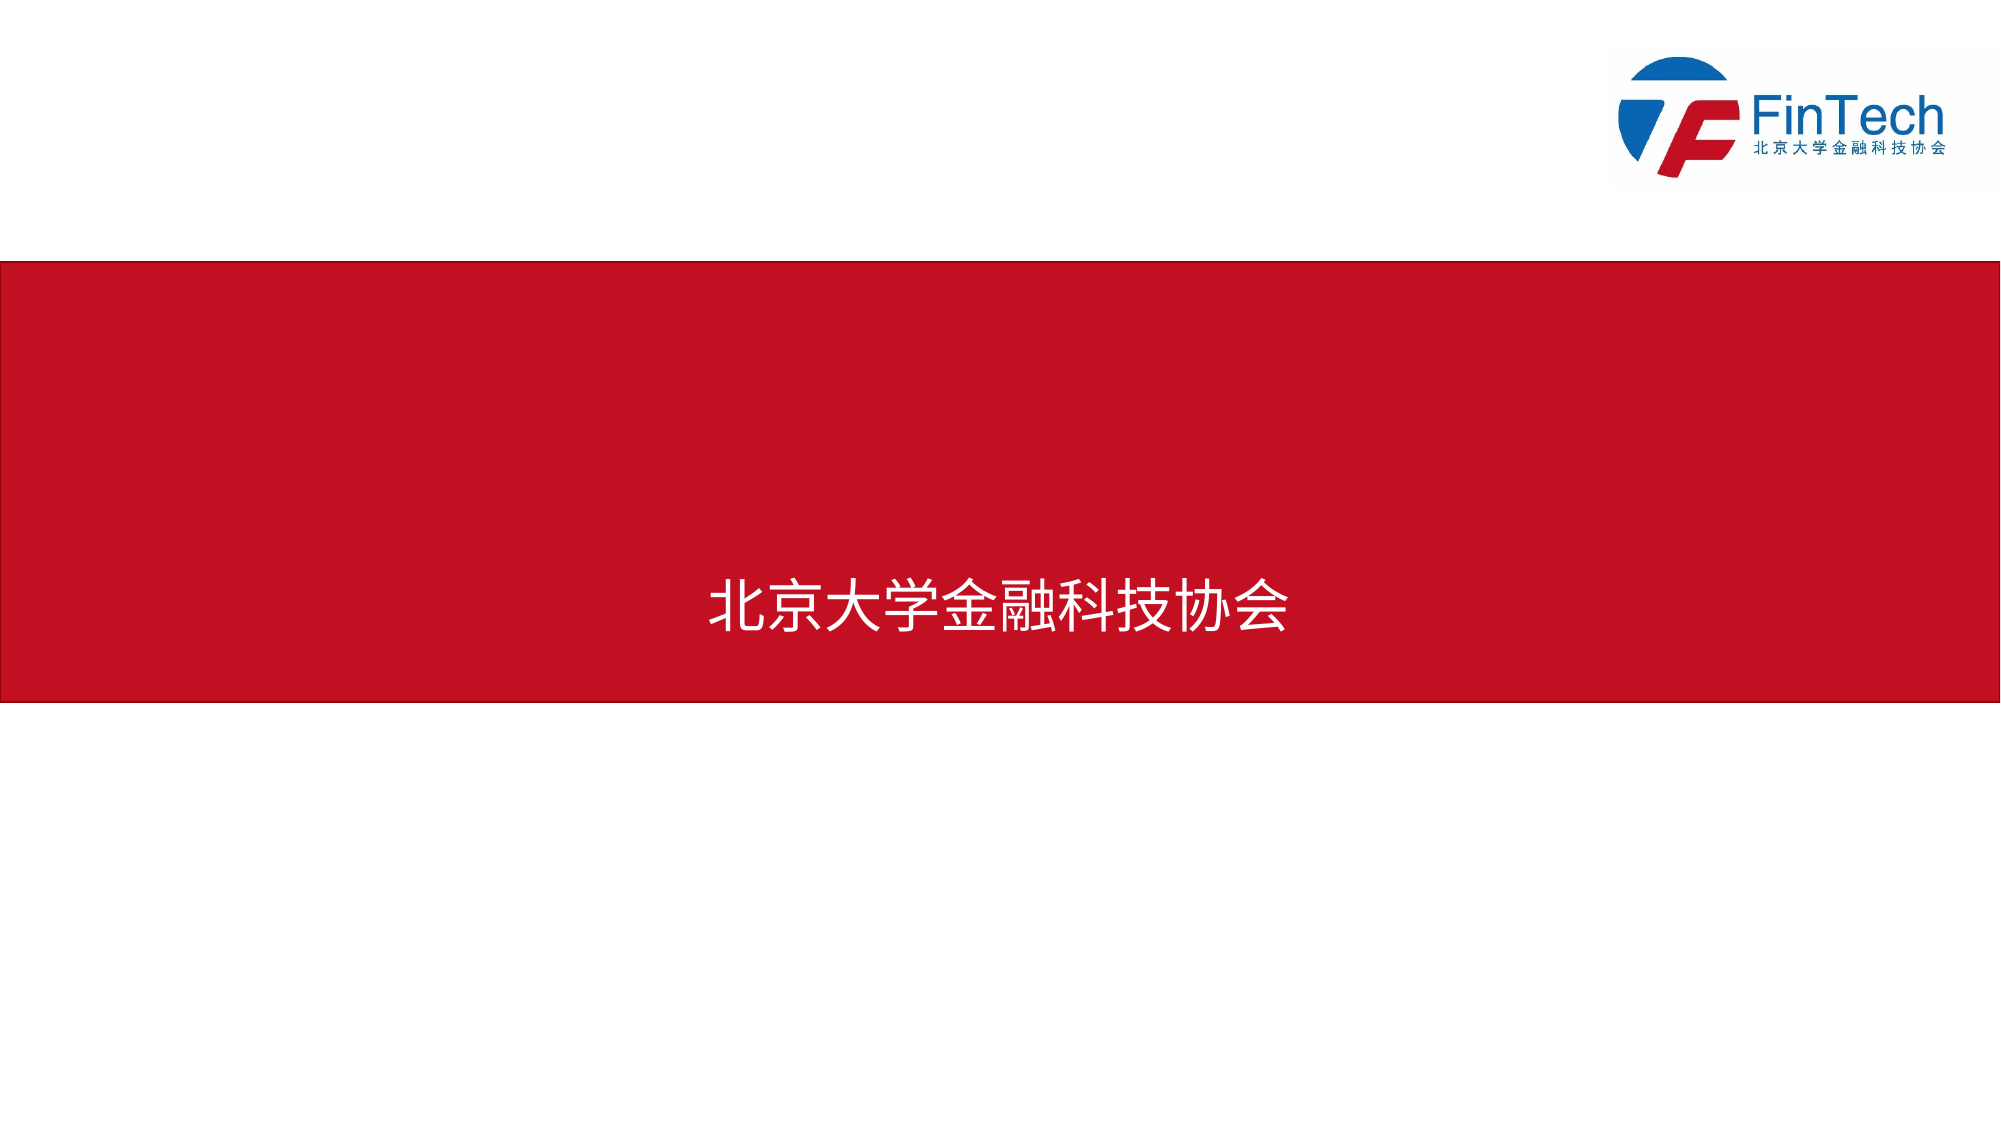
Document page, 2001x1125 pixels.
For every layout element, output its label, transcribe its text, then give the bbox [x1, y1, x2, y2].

picture [1611, 46, 2000, 191]
list 北京大学金融科技协会 [192, 572, 1806, 645]
